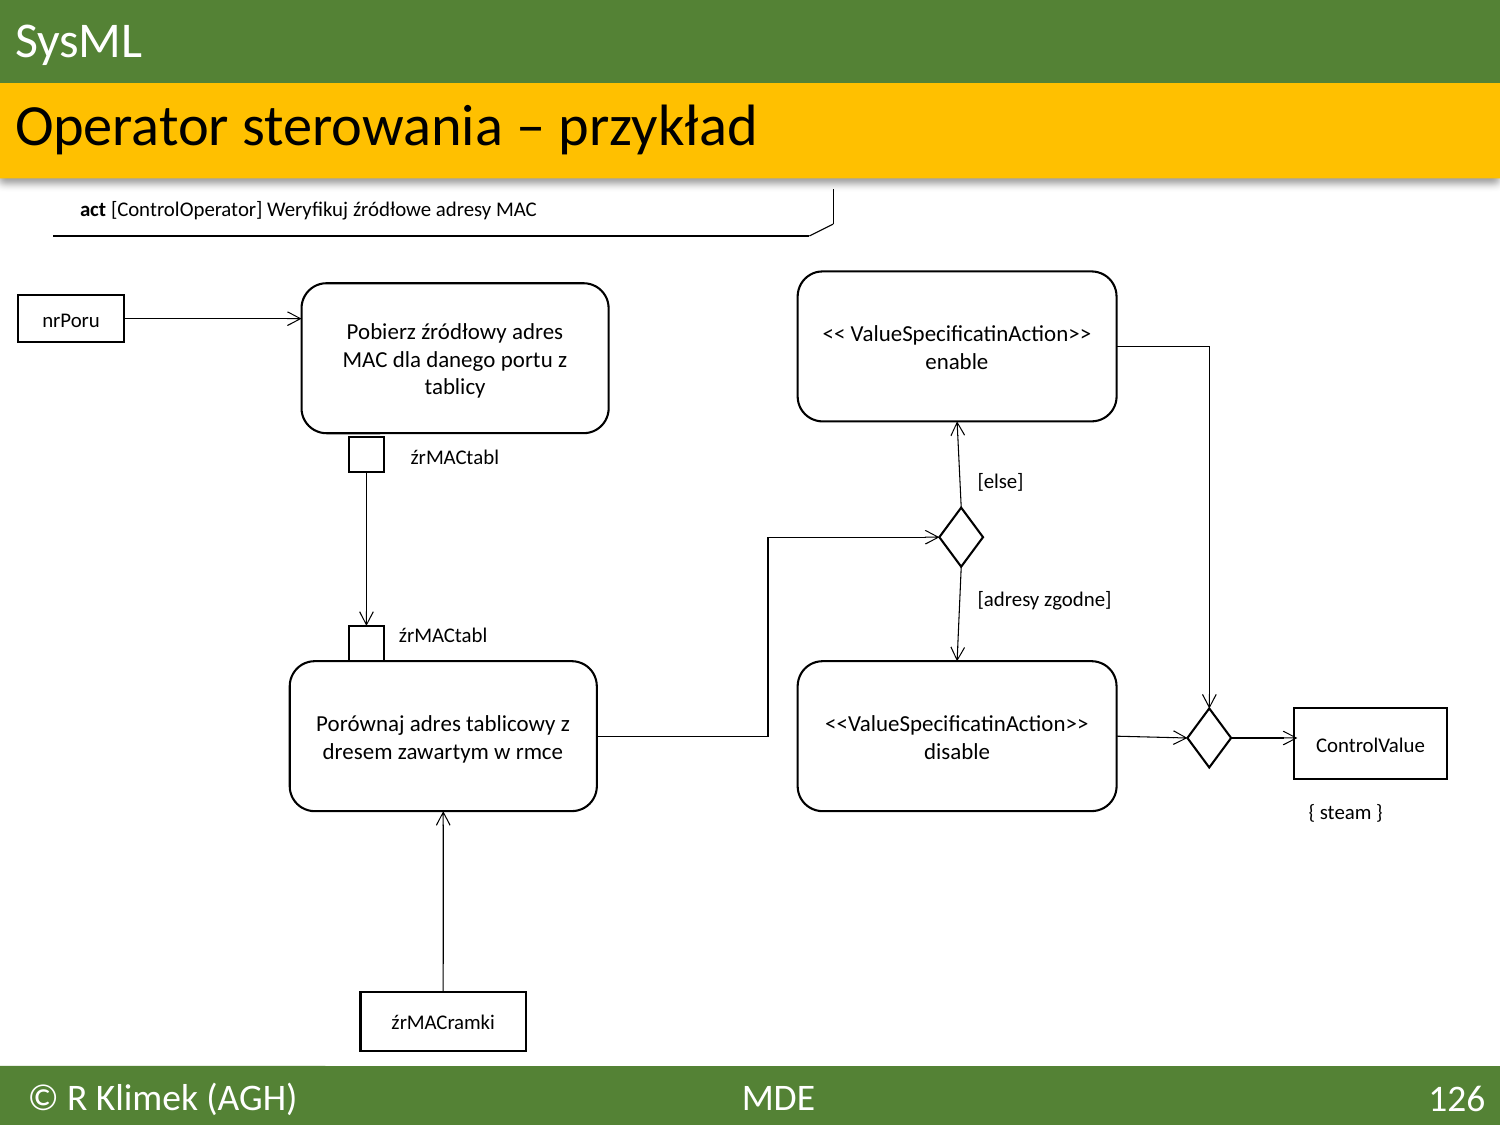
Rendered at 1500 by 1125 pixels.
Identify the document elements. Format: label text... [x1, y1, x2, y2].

text_box źrMACramki [359, 991, 527, 1052]
text_box [else] [962, 460, 1116, 501]
title SysML [0, 0, 1500, 83]
text_box [adresy zgodne] [962, 578, 1116, 619]
footer © R Klimek (AGH) [0, 1065, 326, 1125]
slide_number MDE [326, 1066, 1232, 1125]
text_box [809, 224, 834, 236]
text_box źrMACtabl [395, 436, 621, 477]
text_box act [ControlOperator] Weryfikuj źródłowe adresy MAC [65, 188, 832, 229]
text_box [957, 421, 962, 508]
text_box [348, 625, 385, 662]
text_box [957, 566, 962, 662]
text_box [1116, 346, 1210, 709]
text_box { steam } [1293, 791, 1475, 831]
text_box << ValueSpecificatinAction>> enable [796, 270, 1118, 423]
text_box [596, 537, 940, 737]
text_box [1186, 708, 1232, 770]
slide_number 126 [1232, 1066, 1500, 1125]
text_box [348, 436, 385, 473]
text_box nrPoru [17, 294, 125, 343]
text_box [938, 507, 985, 568]
text_box Pobierz źródłowy adres MAC dla danego portu z tablicy [300, 282, 610, 435]
list Operator sterowania – przykład [0, 83, 1497, 172]
text_box <<ValueSpecificatinAction>> disable [796, 660, 1118, 813]
text_box Porównaj adres tablicowy z dresem zawartym w rmce [288, 660, 598, 813]
text_box ControlValue [1293, 707, 1448, 780]
text_box źrMACtabl [384, 613, 596, 654]
